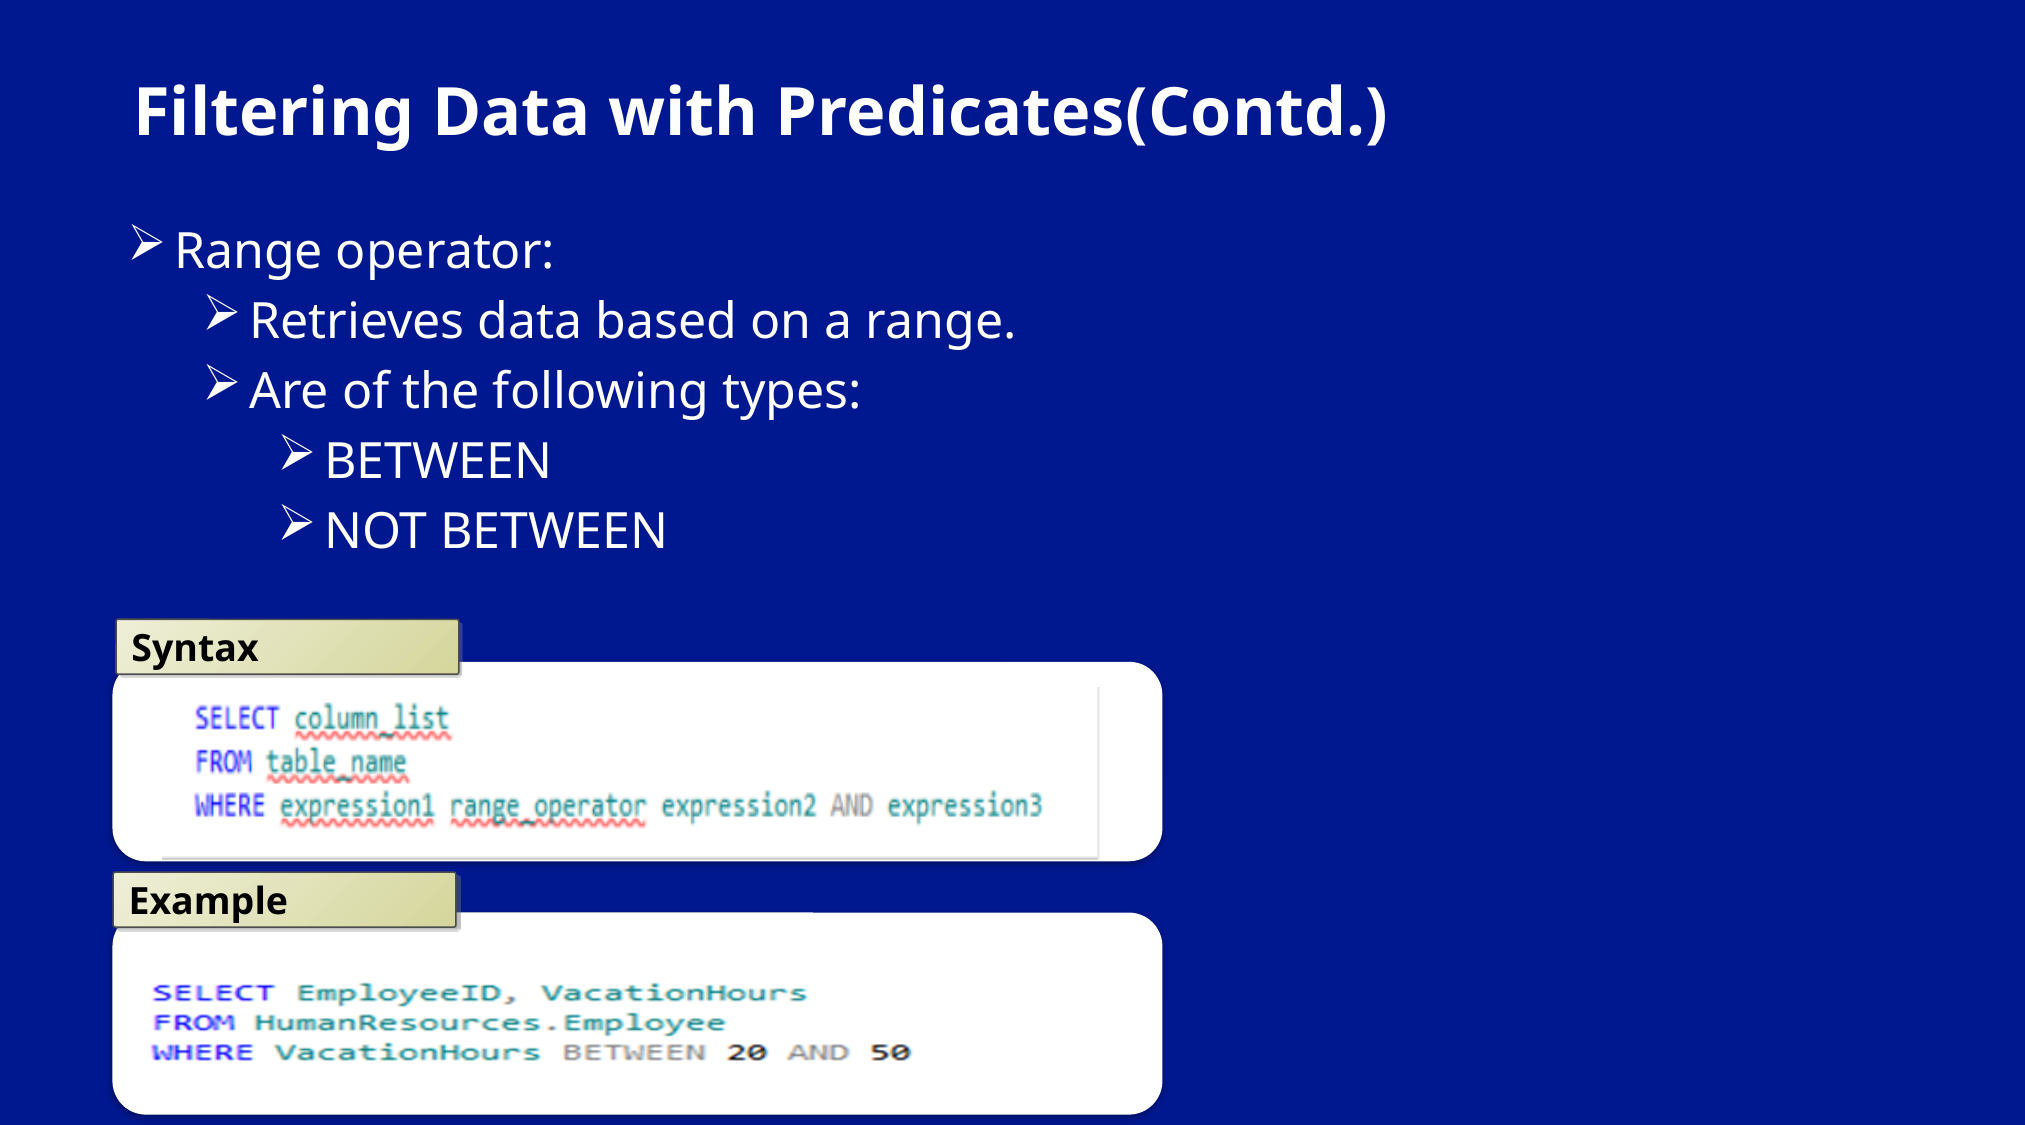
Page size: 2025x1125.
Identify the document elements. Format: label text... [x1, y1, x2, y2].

text_box [111, 911, 1164, 1116]
text_box [111, 661, 1164, 863]
text_box Example [113, 872, 456, 928]
picture [128, 967, 1126, 1099]
text_box Range operator: Retrieves data based on a range. Are of the following types: BETWEEN NOT BETWEEN [112, 211, 1125, 637]
text_box Filtering Data with Predicates(Contd.) [118, 61, 1713, 157]
text_box Syntax [115, 619, 459, 675]
picture [162, 687, 1101, 862]
